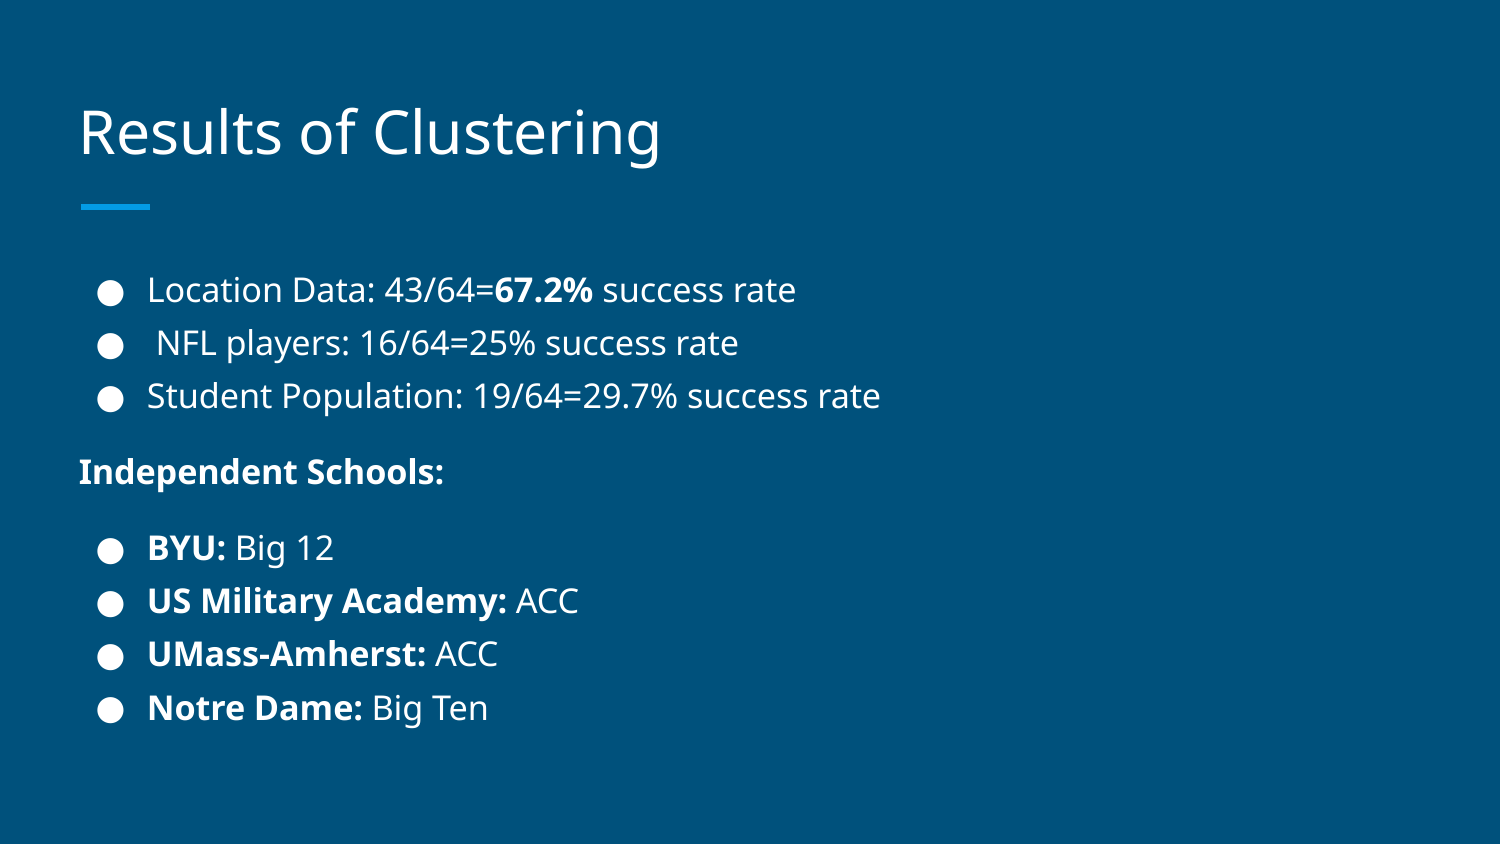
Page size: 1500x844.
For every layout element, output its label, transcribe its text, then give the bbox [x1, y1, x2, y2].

title Results of Clustering [63, 75, 1437, 188]
list Location Data: 43/64=67.2% success rate NFL players: 16/64=25% success rate Student Population: 19/64=29.7% success rate Independent Schools: BYU: Big 12 US Military Academy: ACC UMass-Amherst: ACC Notre Dame: Big Ten [63, 244, 1437, 750]
